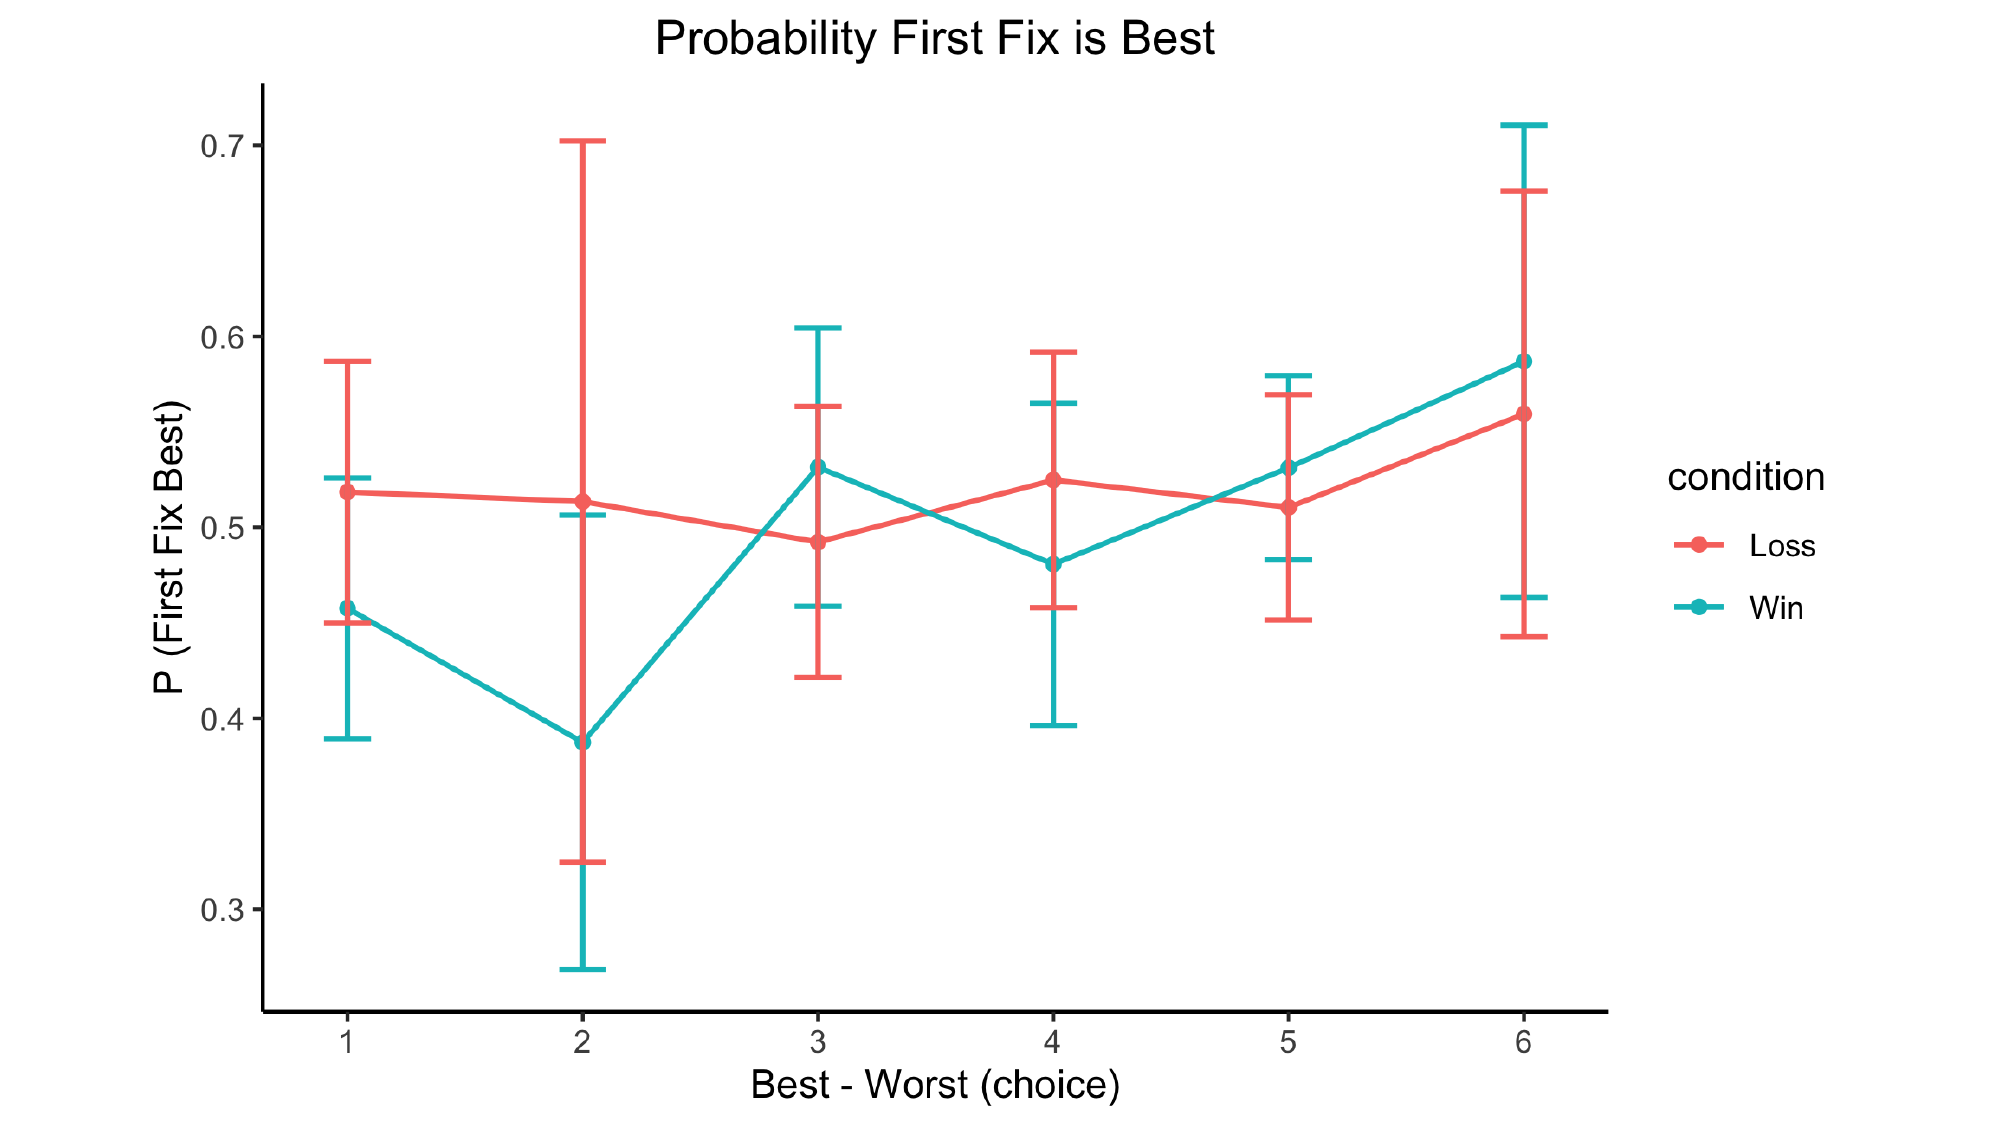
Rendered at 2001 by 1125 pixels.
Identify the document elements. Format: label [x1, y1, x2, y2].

picture [134, 0, 1866, 1125]
